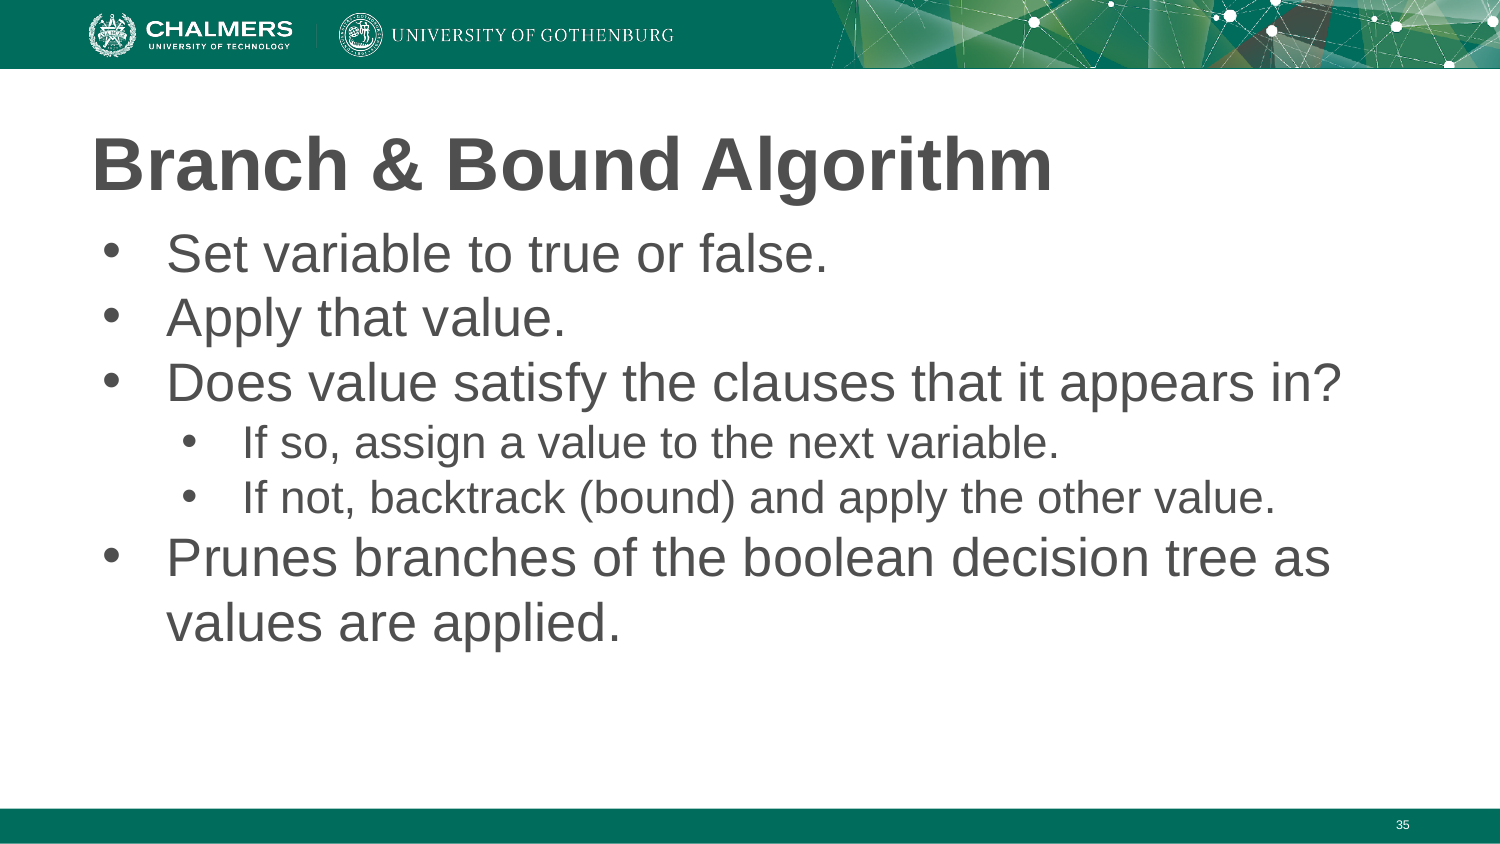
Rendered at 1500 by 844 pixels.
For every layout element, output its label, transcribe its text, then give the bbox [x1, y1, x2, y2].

slide_number ‹#› [1074, 809, 1425, 844]
title Branch & Bound Algorithm [76, 100, 1425, 210]
picture [64, 0, 696, 85]
picture [759, 0, 1500, 68]
list Set variable to true or false. Apply that value. Does value satisfy the clauses that it appears in? If so, assign a value to the next variable. If not, backtrack (bound) and apply the other value. Prunes branches of the boolean decision tree as values are applied. [76, 210, 1425, 782]
